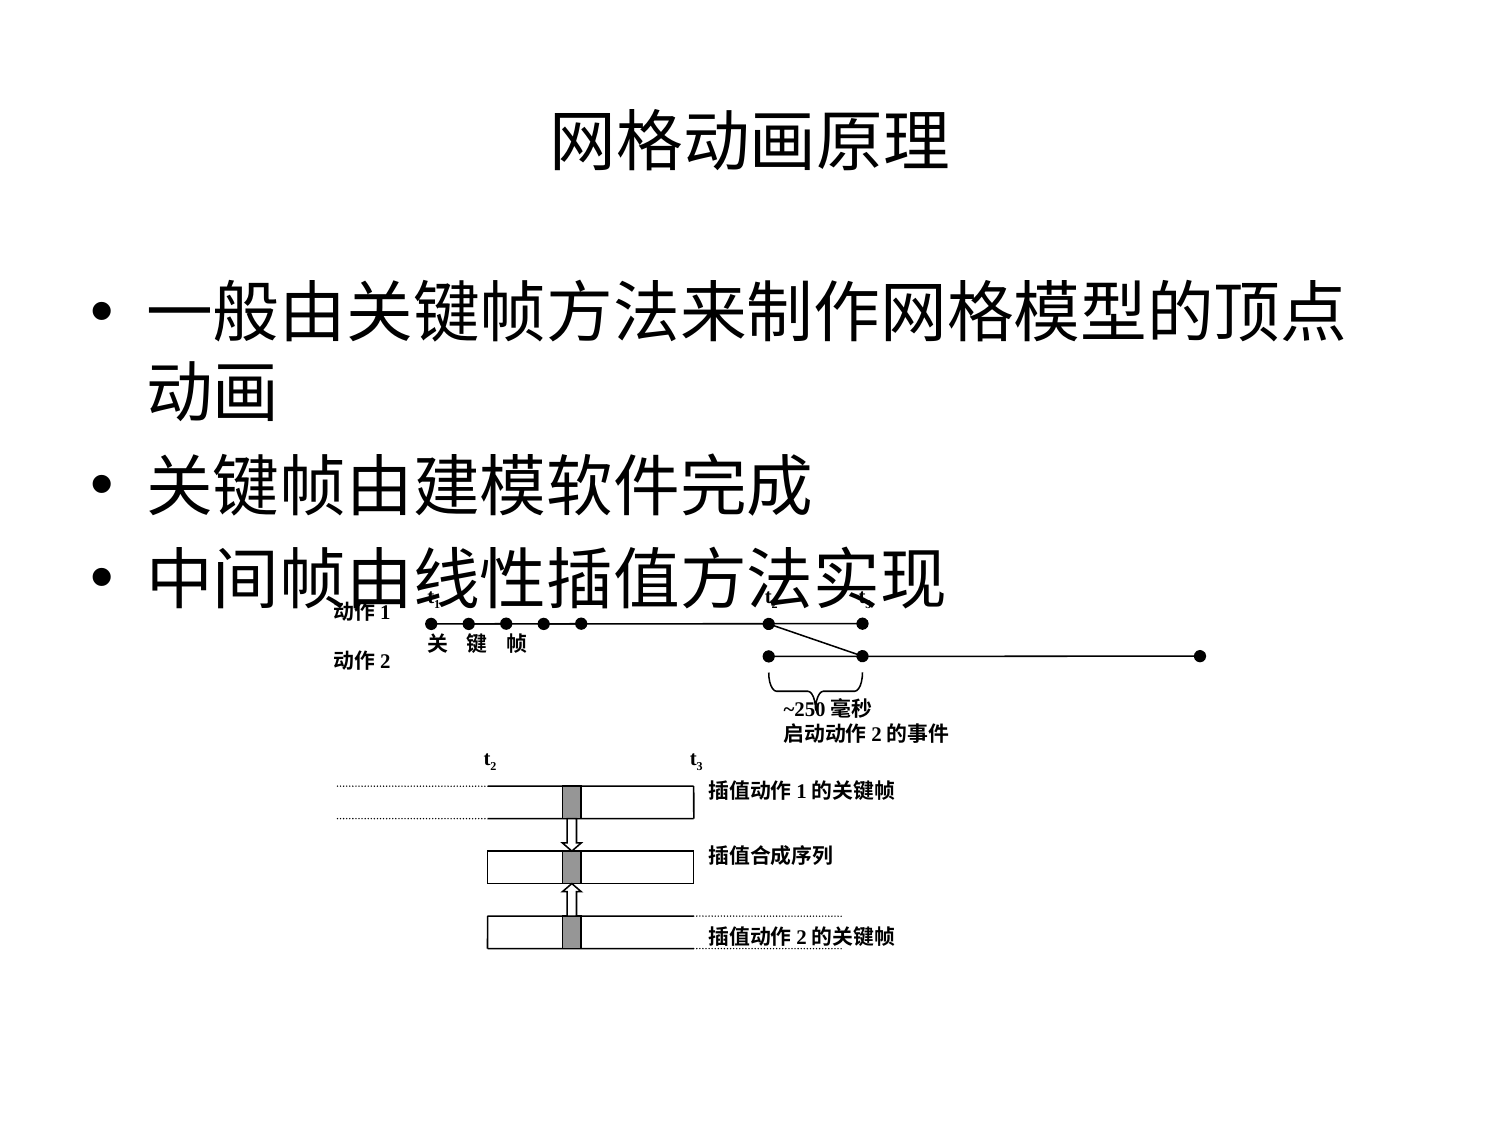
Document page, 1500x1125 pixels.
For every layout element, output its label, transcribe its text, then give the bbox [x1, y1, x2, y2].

title 网格动画原理 [75, 45, 1425, 233]
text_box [318, 574, 1201, 966]
list 一般由关键帧方法来制作网格模型的顶点动画 关键帧由建模软件完成 中间帧由线性插值方法实现 [75, 262, 1425, 1005]
